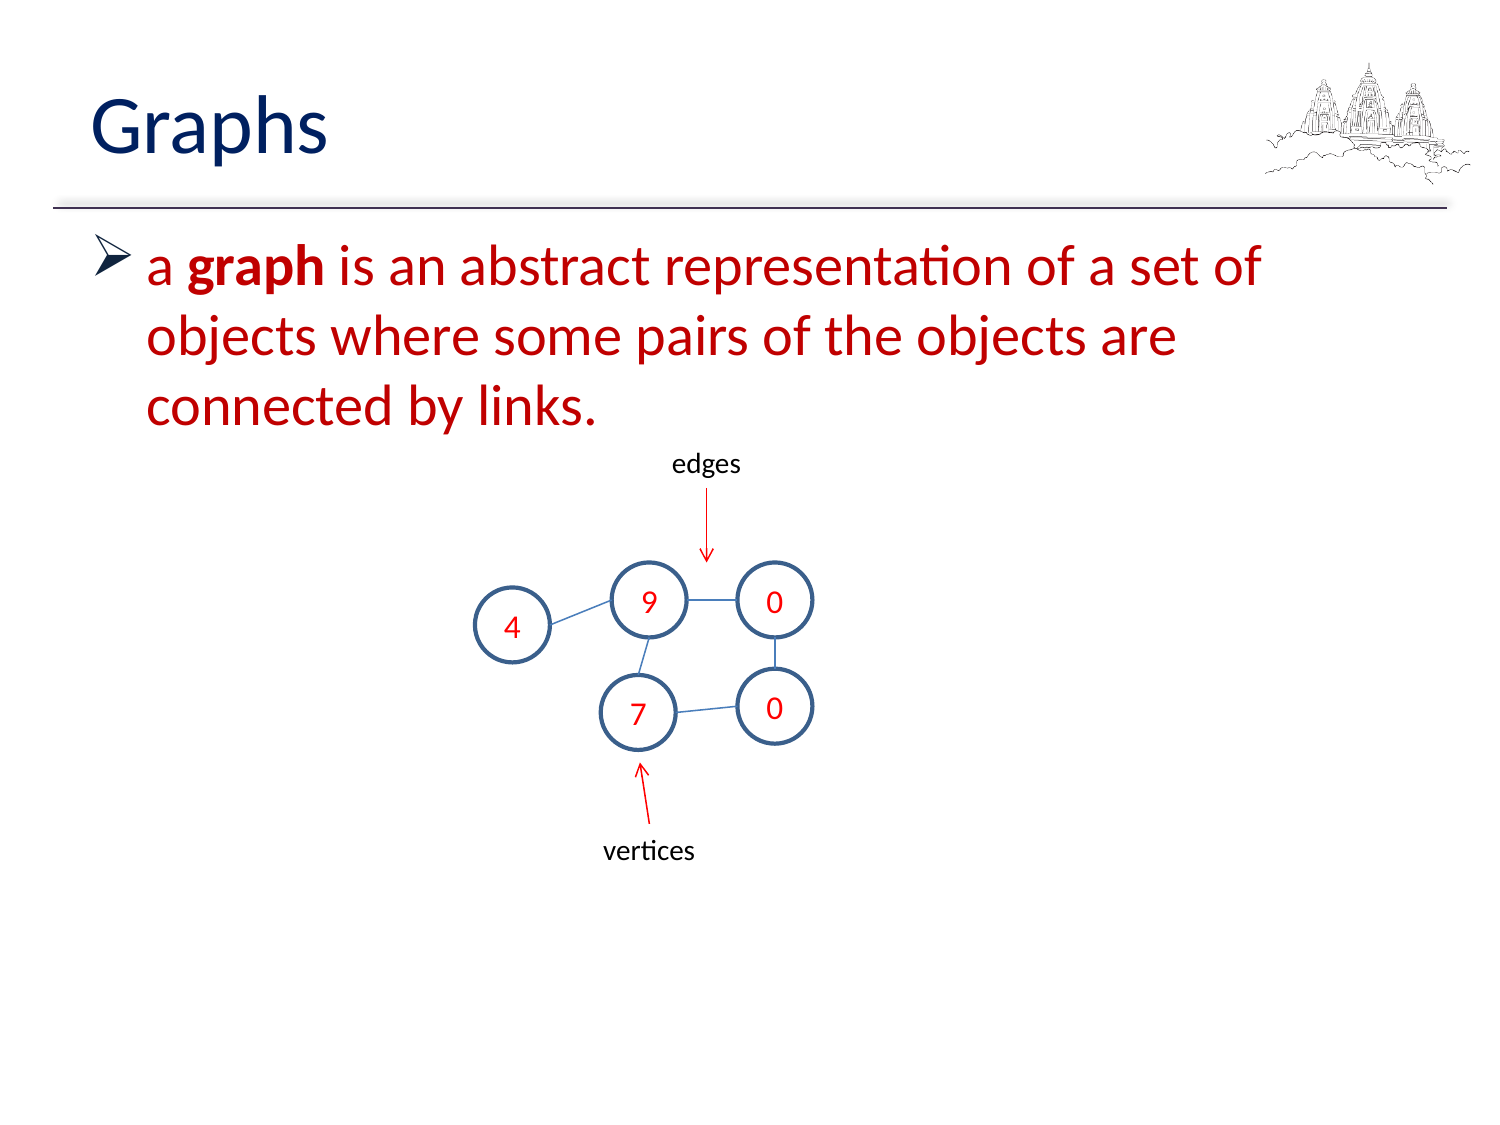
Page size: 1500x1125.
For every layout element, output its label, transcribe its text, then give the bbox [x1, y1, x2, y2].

title Graphs [75, 45, 1425, 197]
text_box edges [657, 437, 757, 488]
text_box 4 [472, 585, 551, 665]
text_box vertices [588, 823, 711, 874]
text_box 0 [735, 666, 815, 746]
text_box 0 [735, 560, 815, 640]
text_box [638, 637, 650, 676]
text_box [639, 762, 650, 825]
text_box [675, 705, 738, 713]
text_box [549, 599, 612, 626]
picture [1425, 62, 1471, 185]
text_box 9 [609, 560, 689, 640]
text_box 7 [598, 673, 677, 753]
list a graph is an abstract representation of a set of objects where some pairs of the objects are connected by links. [75, 219, 1425, 563]
